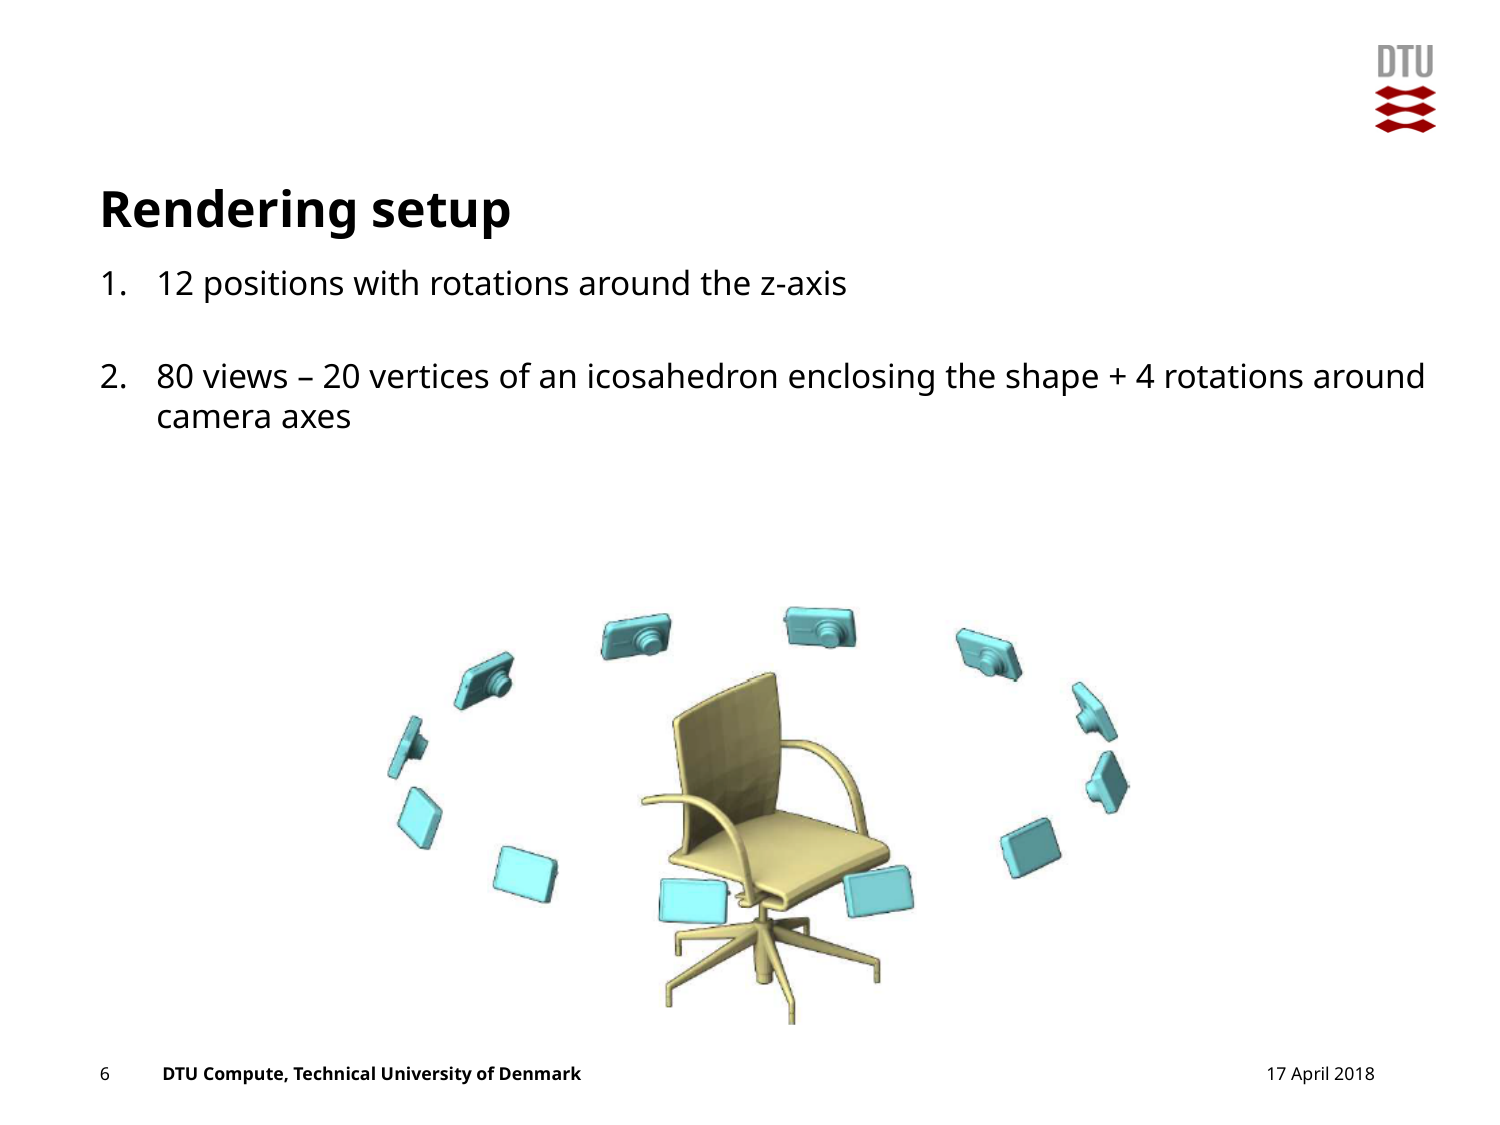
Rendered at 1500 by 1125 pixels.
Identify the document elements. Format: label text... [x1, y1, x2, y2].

picture [1375, 45, 1436, 133]
list 12 positions with rotations around the z-axis 80 views – 20 vertices of an icosahedron enclosing the shape + 4 rotations around camera axes [99, 262, 1459, 1012]
title Rendering setup [99, 50, 1375, 238]
picture [312, 483, 1136, 1063]
slide_number 6 [99, 1062, 151, 1113]
